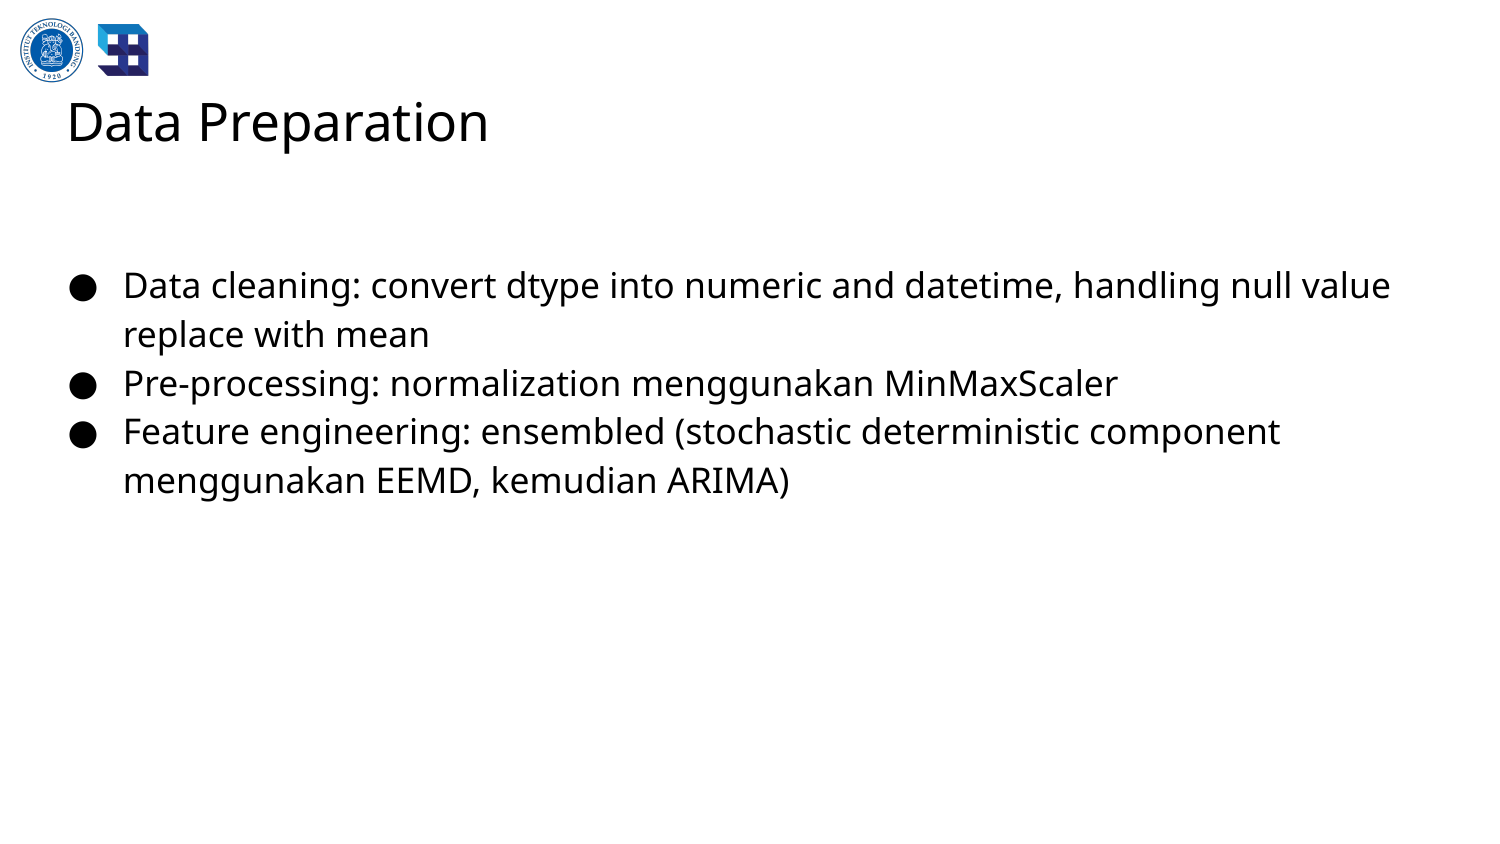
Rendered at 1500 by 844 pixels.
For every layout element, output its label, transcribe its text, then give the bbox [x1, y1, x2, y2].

title Data Preparation [51, 72, 1449, 167]
text_box Data cleaning: convert dtype into numeric and datetime, handling null value replace with mean Pre-processing: normalization menggunakan MinMaxScaler Feature engineering: ensembled (stochastic deterministic component menggunakan EEMD, kemudian ARIMA) [33, 241, 1412, 516]
picture [97, 24, 154, 72]
picture [19, 17, 84, 83]
